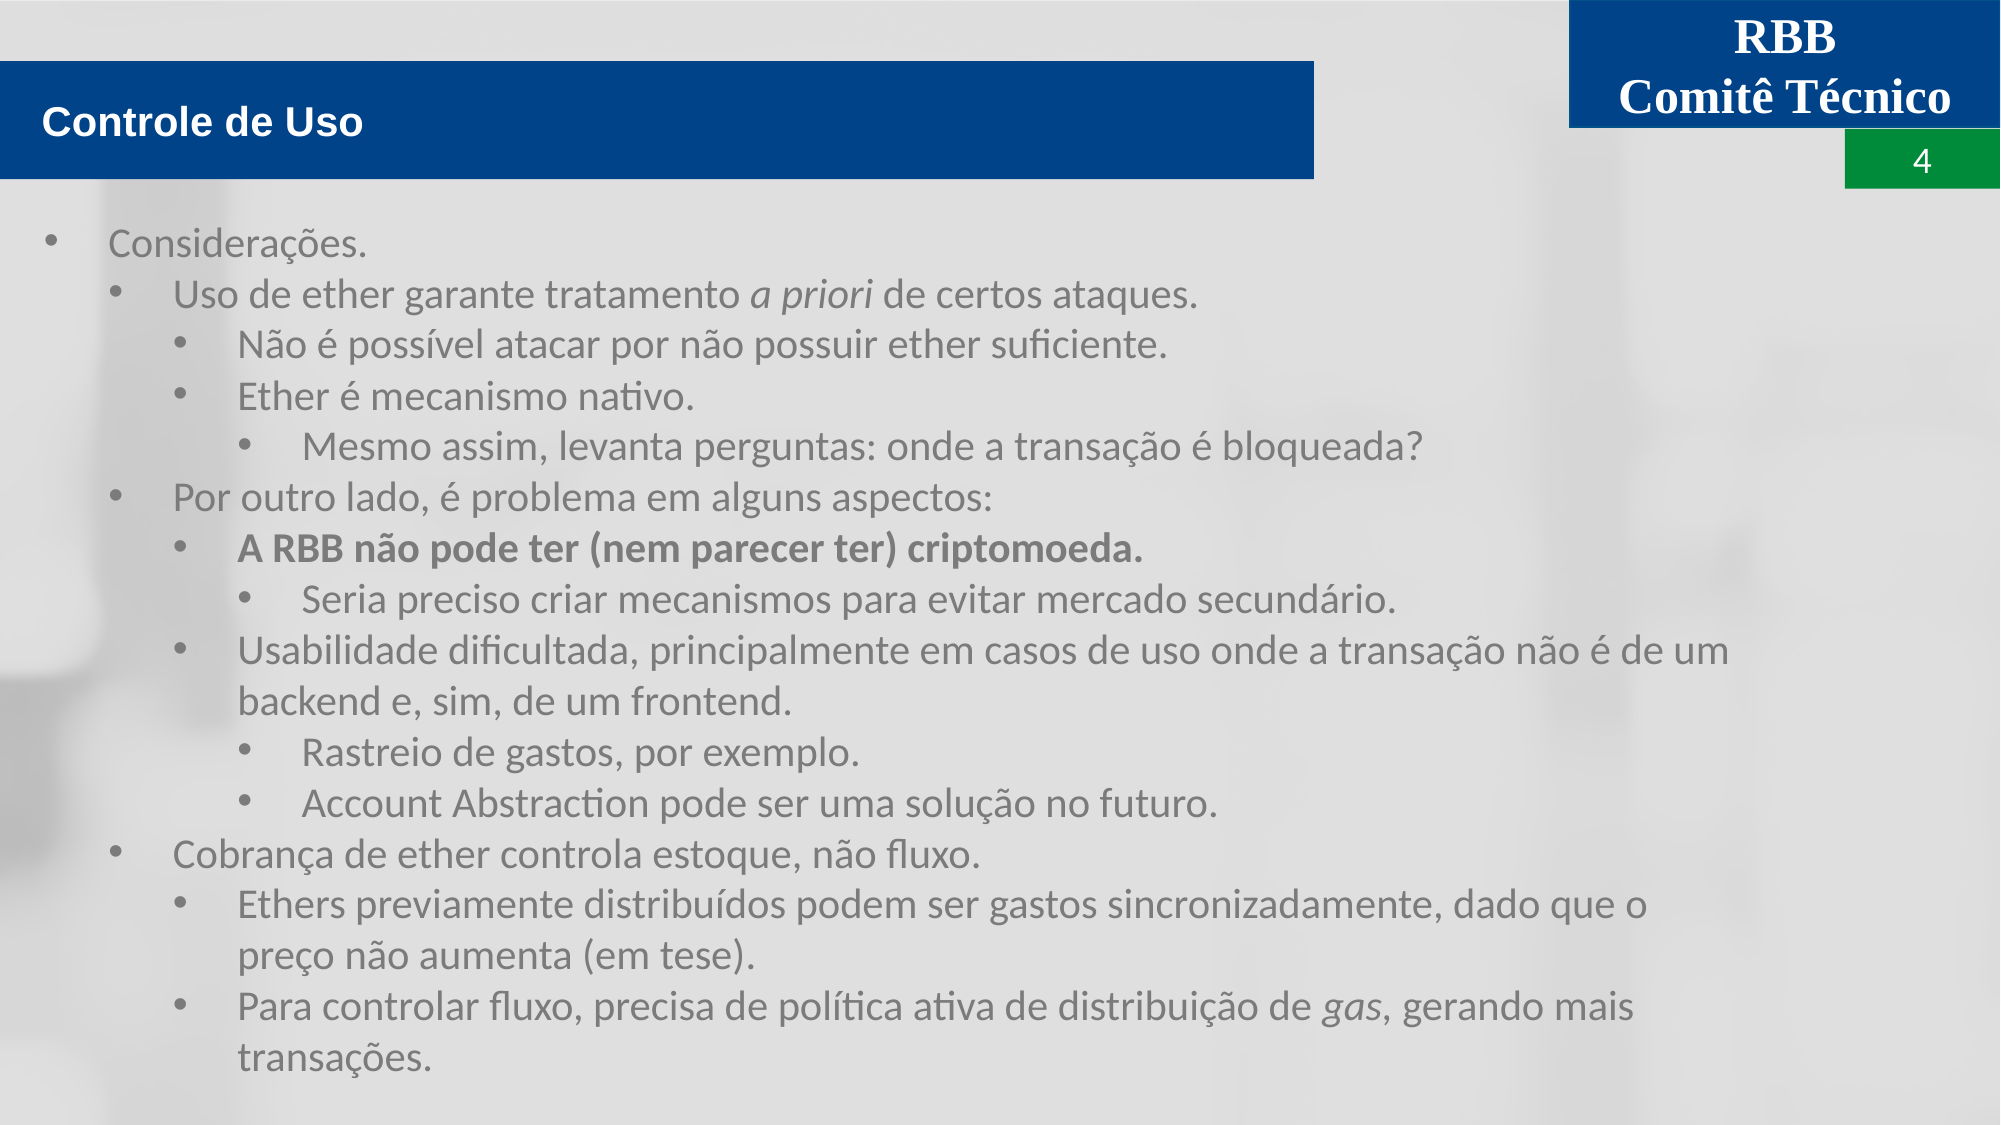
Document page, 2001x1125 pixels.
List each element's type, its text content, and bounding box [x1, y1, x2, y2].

text_box Controle de Uso [30, 89, 376, 151]
text_box [0, 60, 1315, 180]
text_box Considerações. Uso de ether garante tratamento a priori de certos ataques. Não é possível atacar por não possuir ether suficiente. Ether é mecanismo nativo. Mesmo assim, levanta perguntas: onde a transação é bloqueada? Por outro lado, é problema em alguns aspectos: A RBB não pode ter (nem parecer ter) criptomoeda. Seria preciso criar mecanismos para evitar mercado secundário. Usabilidade dificultada, principalmente em casos de uso onde a transação não é de um backend e, sim, de um frontend. Rastreio de gastos, por exemplo. Account Abstraction pode ser uma solução no futuro. Cobrança de ether controla estoque, não fluxo. Ethers previamente distribuídos podem ser gastos sincronizadamente, dado que o preço não aumenta (em tese). Para controlar fluxo, precisa de política ativa de distribuição de gas, gerando mais transações. [29, 207, 1763, 1096]
